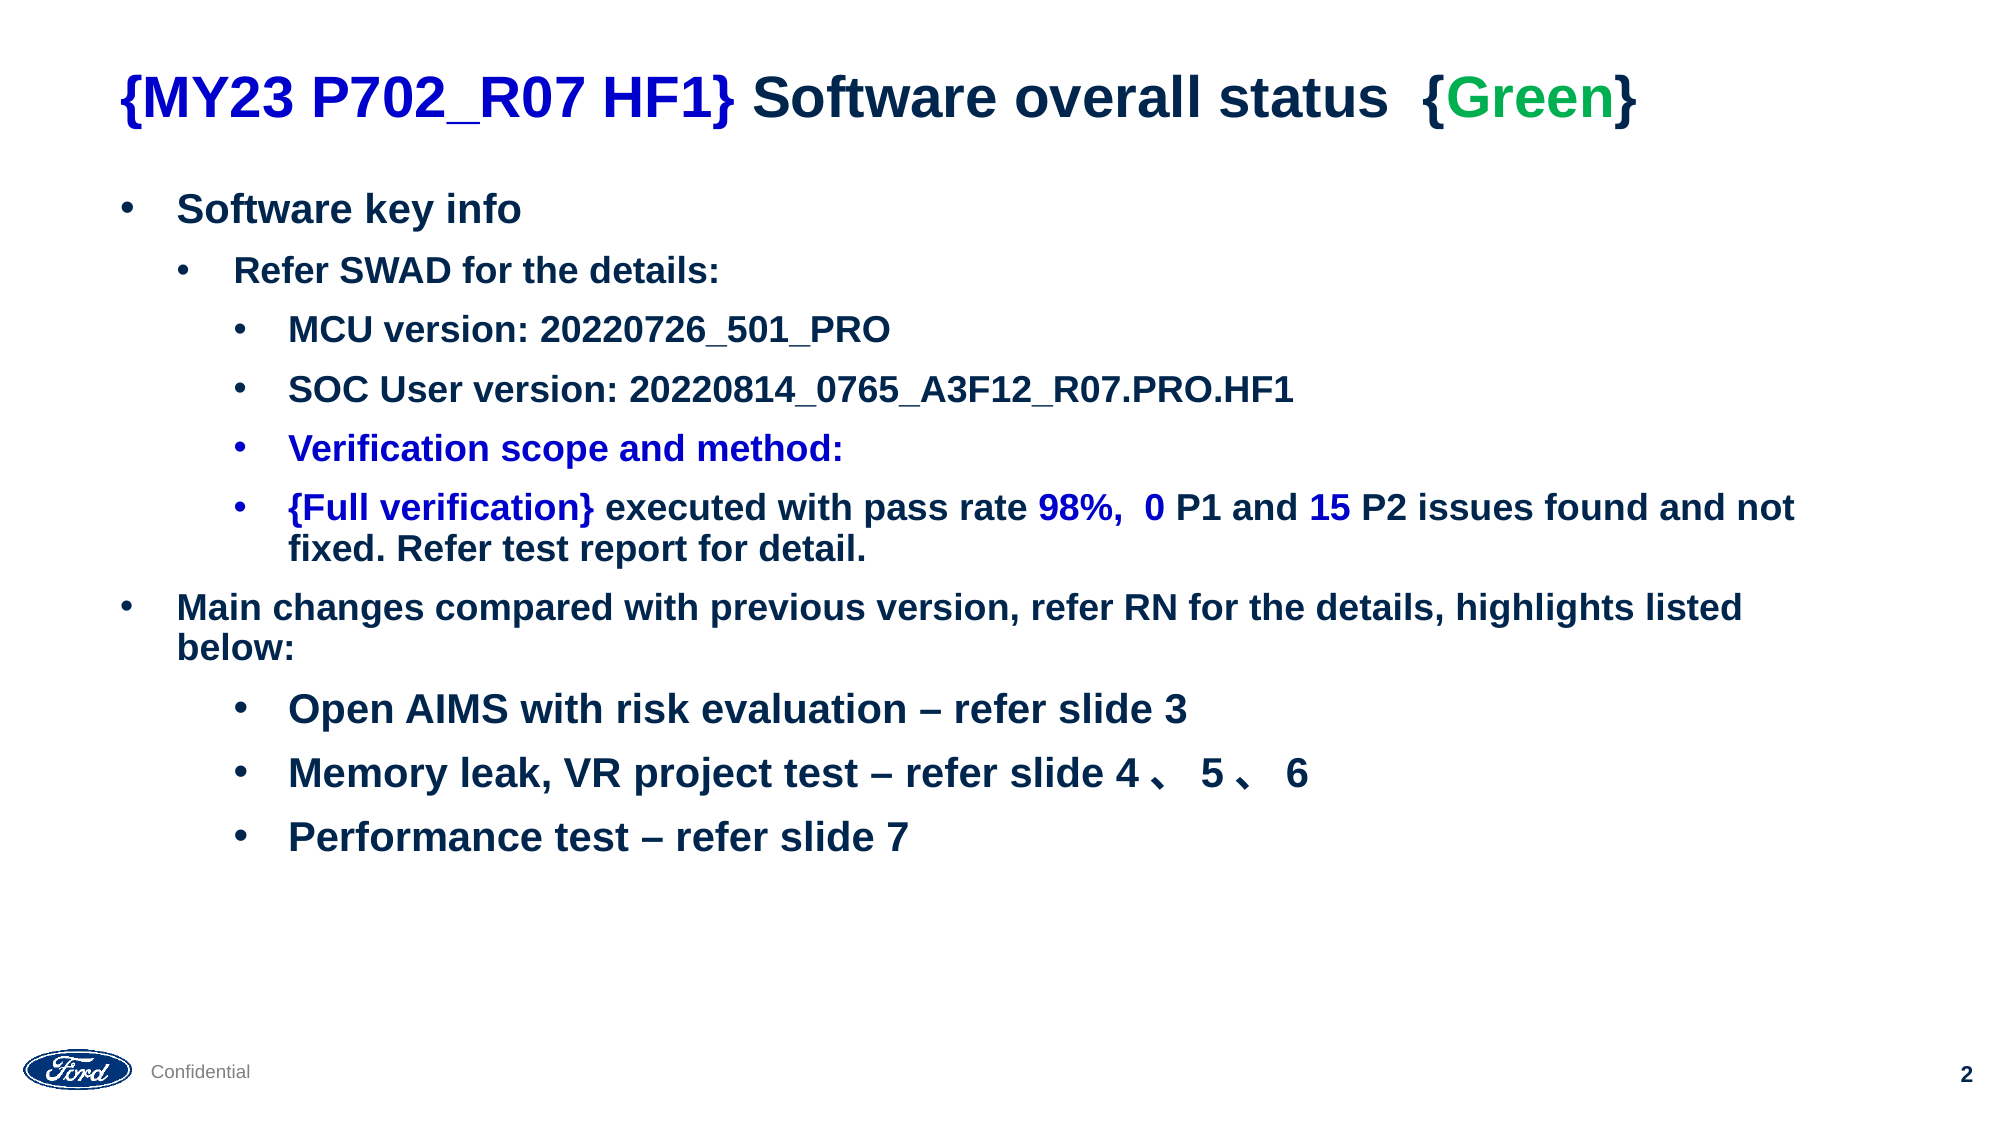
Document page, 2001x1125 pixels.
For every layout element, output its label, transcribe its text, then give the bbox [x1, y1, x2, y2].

list Software key info Refer SWAD for the details: MCU version: 20220726_501_PRO SOC User version: 20220814_0765_A3F12_R07.PRO.HF1 Verification scope and method: {Full verification} executed with pass rate 98%, 0 P1 and 15 P2 issues found and not fixed. Refer test report for detail. Main changes compared with previous version, refer RN for the details, highlights listed below: Open AIMS with risk evaluation – refer slide 3 Memory leak, VR project test – refer slide 4、5、6 Performance test – refer slide 7 [104, 179, 1883, 1035]
picture [23, 1049, 132, 1090]
title {MY23 P702_R07 HF1} Software overall status {Green} [104, 59, 1883, 155]
